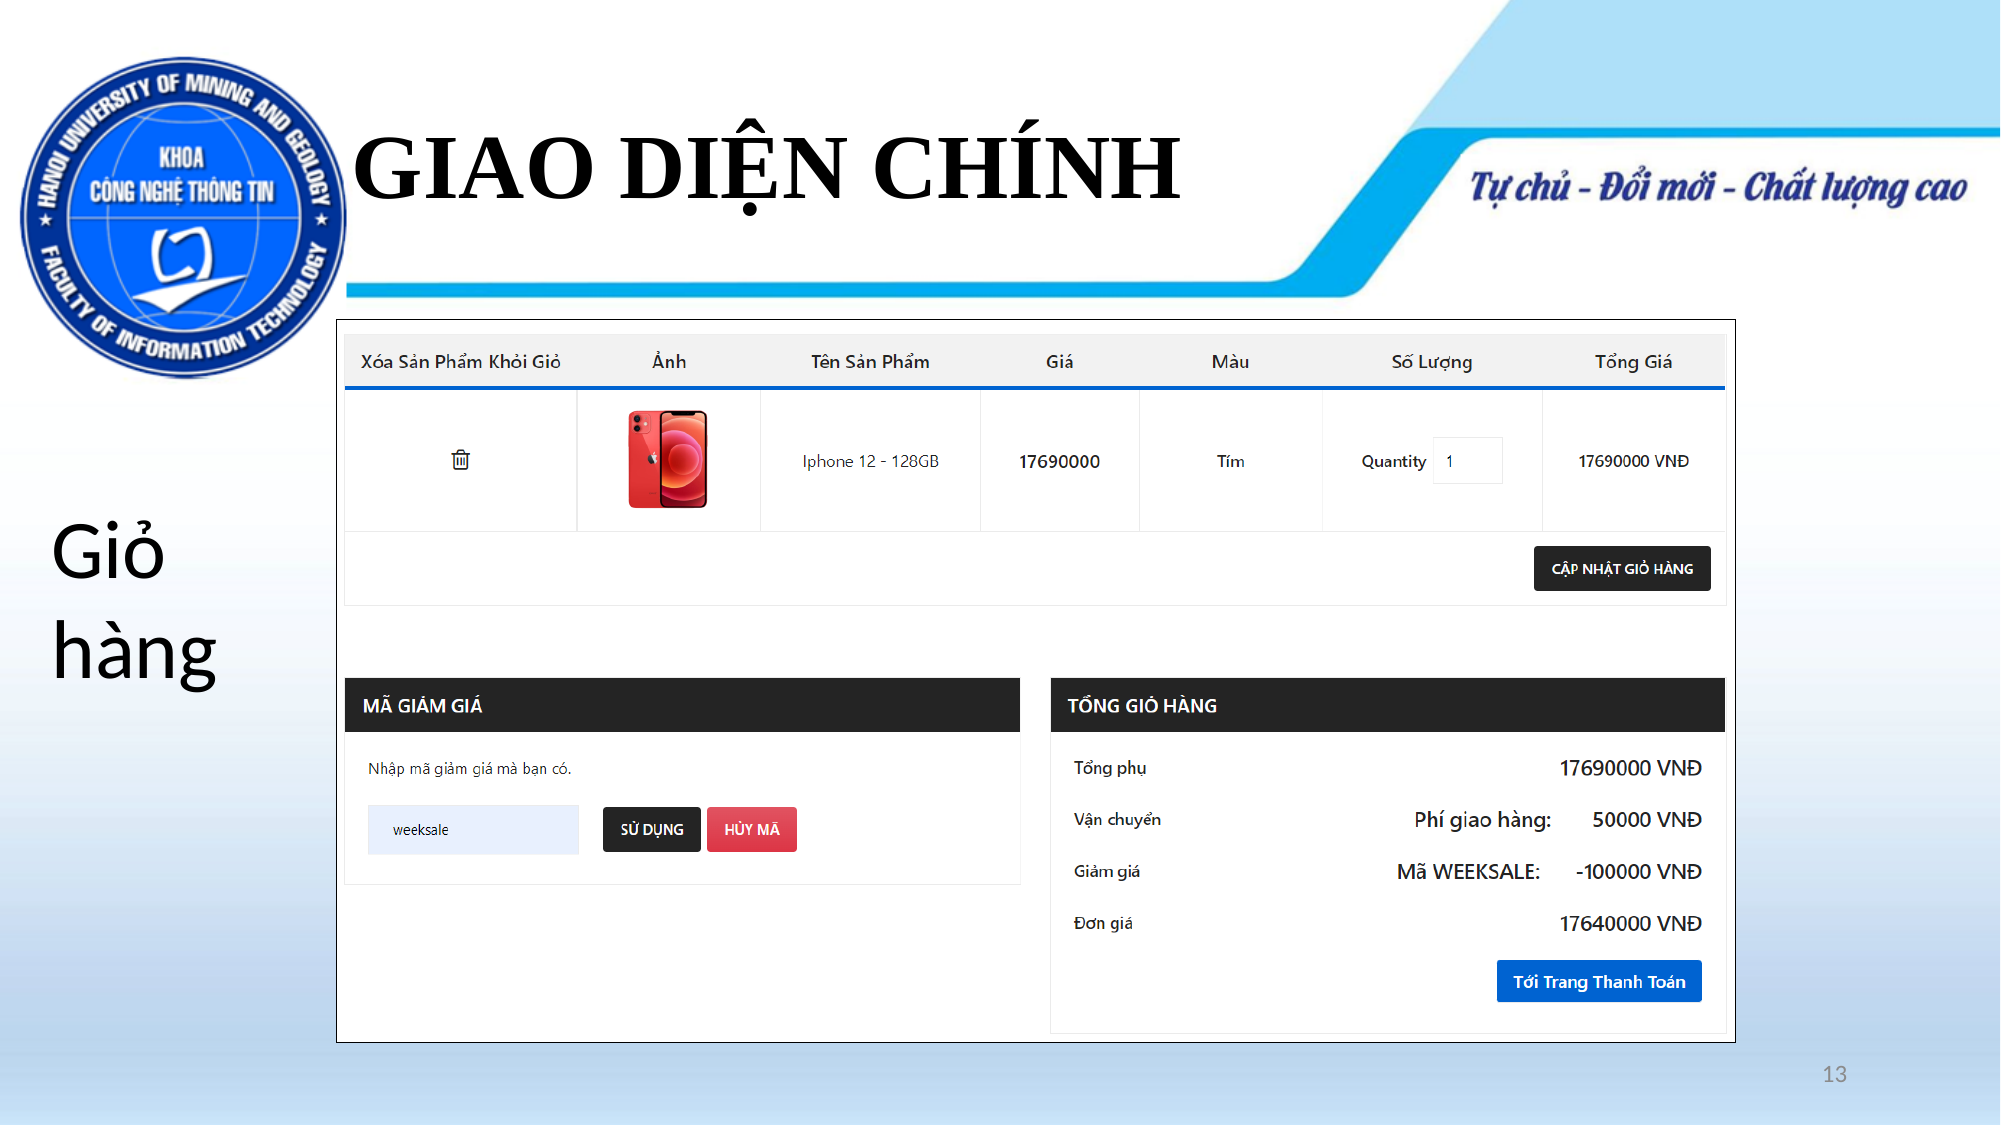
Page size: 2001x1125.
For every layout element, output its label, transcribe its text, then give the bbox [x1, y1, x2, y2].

slide_number 13 [1412, 1042, 1863, 1103]
title GIAO DIỆN CHÍNH [336, 59, 1367, 278]
picture [0, 0, 2001, 1125]
text_box Giỏ hàng [36, 487, 264, 703]
